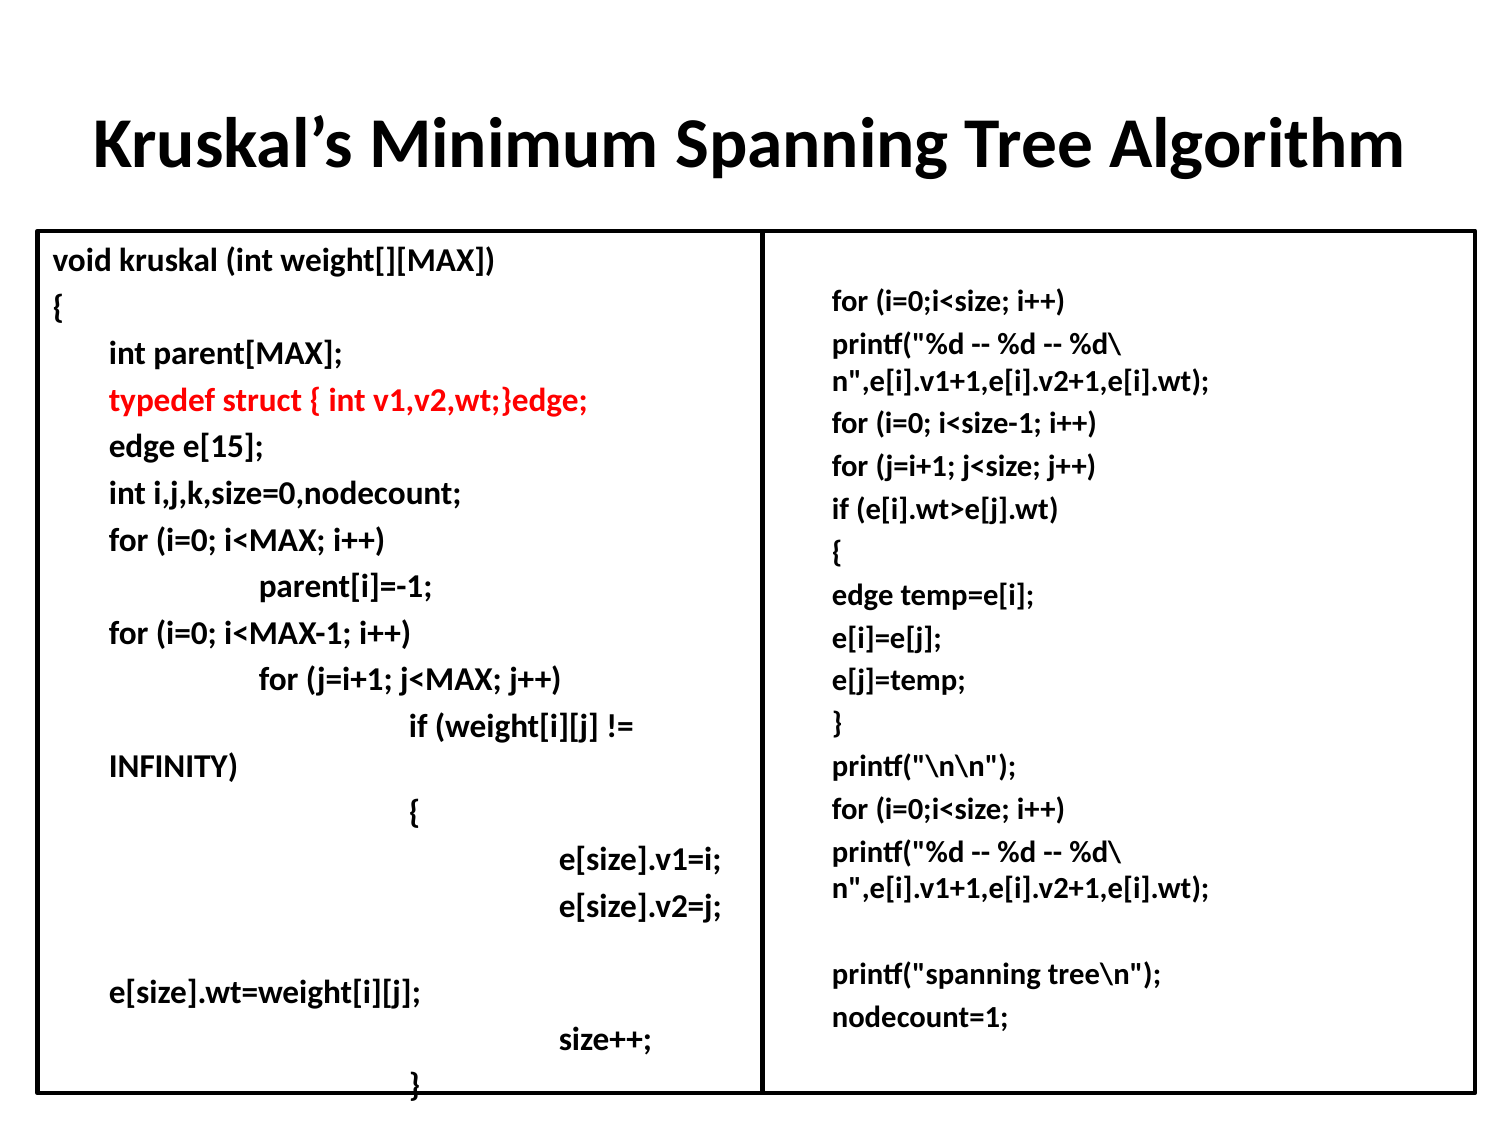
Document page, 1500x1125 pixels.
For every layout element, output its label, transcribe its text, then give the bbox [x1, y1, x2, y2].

list void kruskal (int weight[][MAX]) { int parent[MAX]; typedef struct { int v1,v2,wt;}edge; edge e[15]; int i,j,k,size=0,nodecount; for (i=0; i<MAX; i++) parent[i]=-1; for (i=0; i<MAX-1; i++) for (j=i+1; j<MAX; j++) if (weight[i][j] != INFINITY) { e[size].v1=i; e[size].v2=j; e[size].wt=weight[i][j]; size++; } [35, 229, 760, 1095]
text_box for (i=0;i<size; i++) printf("%d -- %d -- %d\n",e[i].v1+1,e[i].v2+1,e[i].wt); for (i=0; i<size-1; i++) for (j=i+1; j<size; j++) if (e[i].wt>e[j].wt) { edge temp=e[i]; e[i]=e[j]; e[j]=temp; } printf("\n\n"); for (i=0;i<size; i++) printf("%d -- %d -- %d\n",e[i].v1+1,e[i].v2+1,e[i].wt); printf("spanning tree\n"); nodecount=1; [760, 229, 1477, 1095]
title Kruskal’s Minimum Spanning Tree Algorithm [75, 45, 1425, 229]
